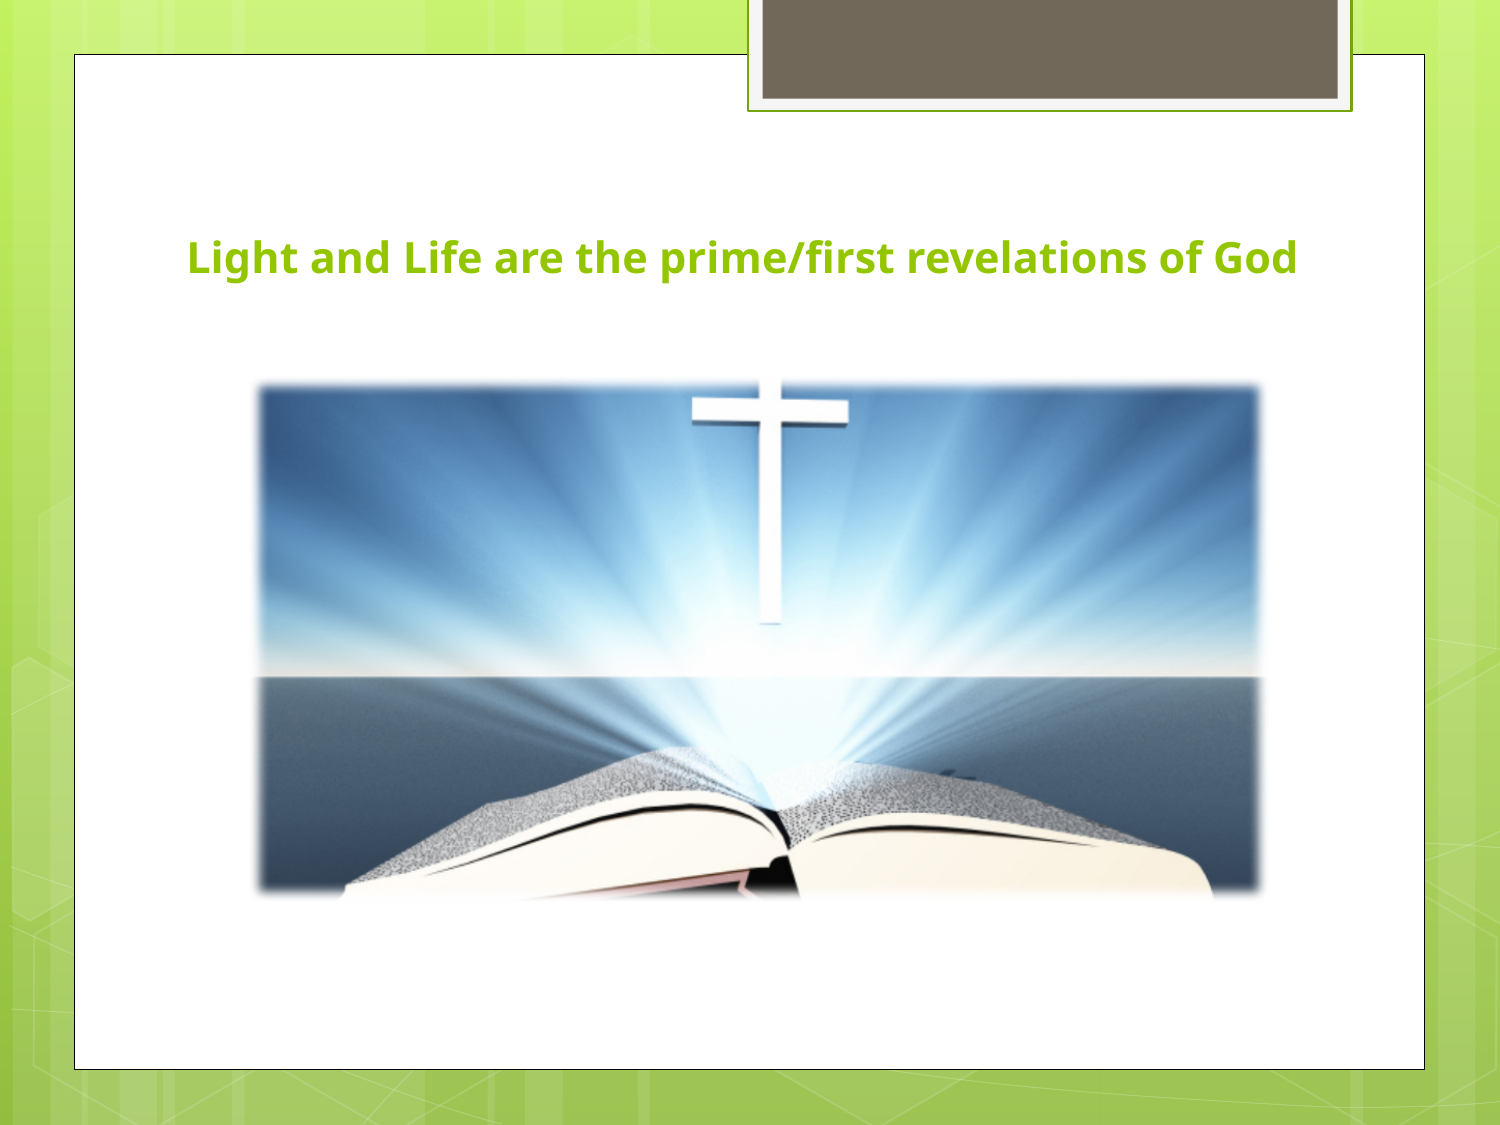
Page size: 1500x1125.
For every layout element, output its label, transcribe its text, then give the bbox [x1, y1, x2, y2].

title Light and Life are the prime/first revelations of God [171, 168, 1324, 357]
picture [249, 376, 1269, 902]
